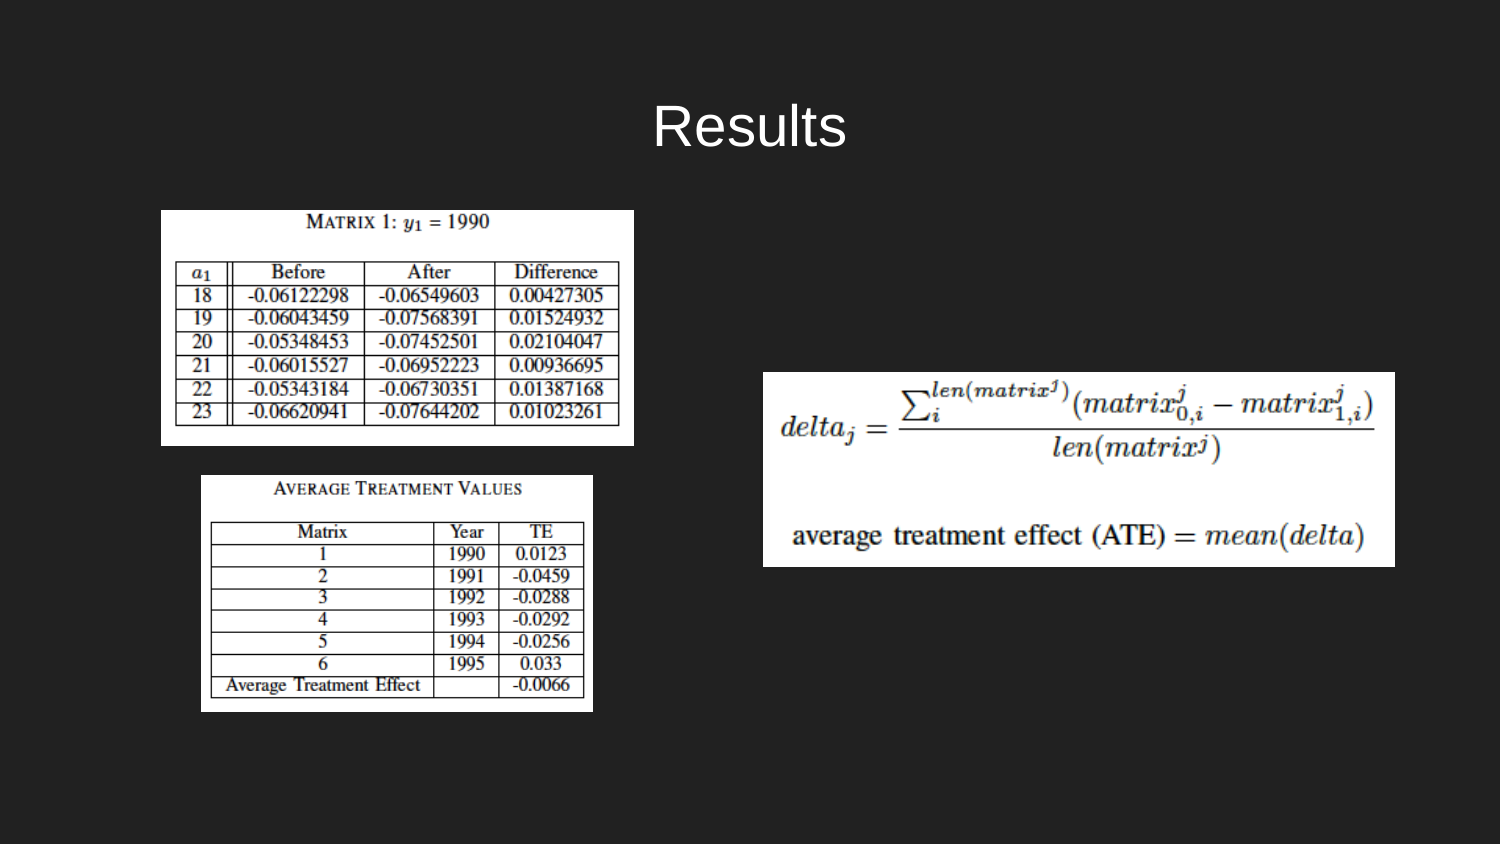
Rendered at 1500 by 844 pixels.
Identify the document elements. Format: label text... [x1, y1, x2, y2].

title Results [51, 72, 1449, 167]
picture [762, 372, 1395, 567]
picture [160, 210, 634, 447]
picture [201, 475, 594, 712]
